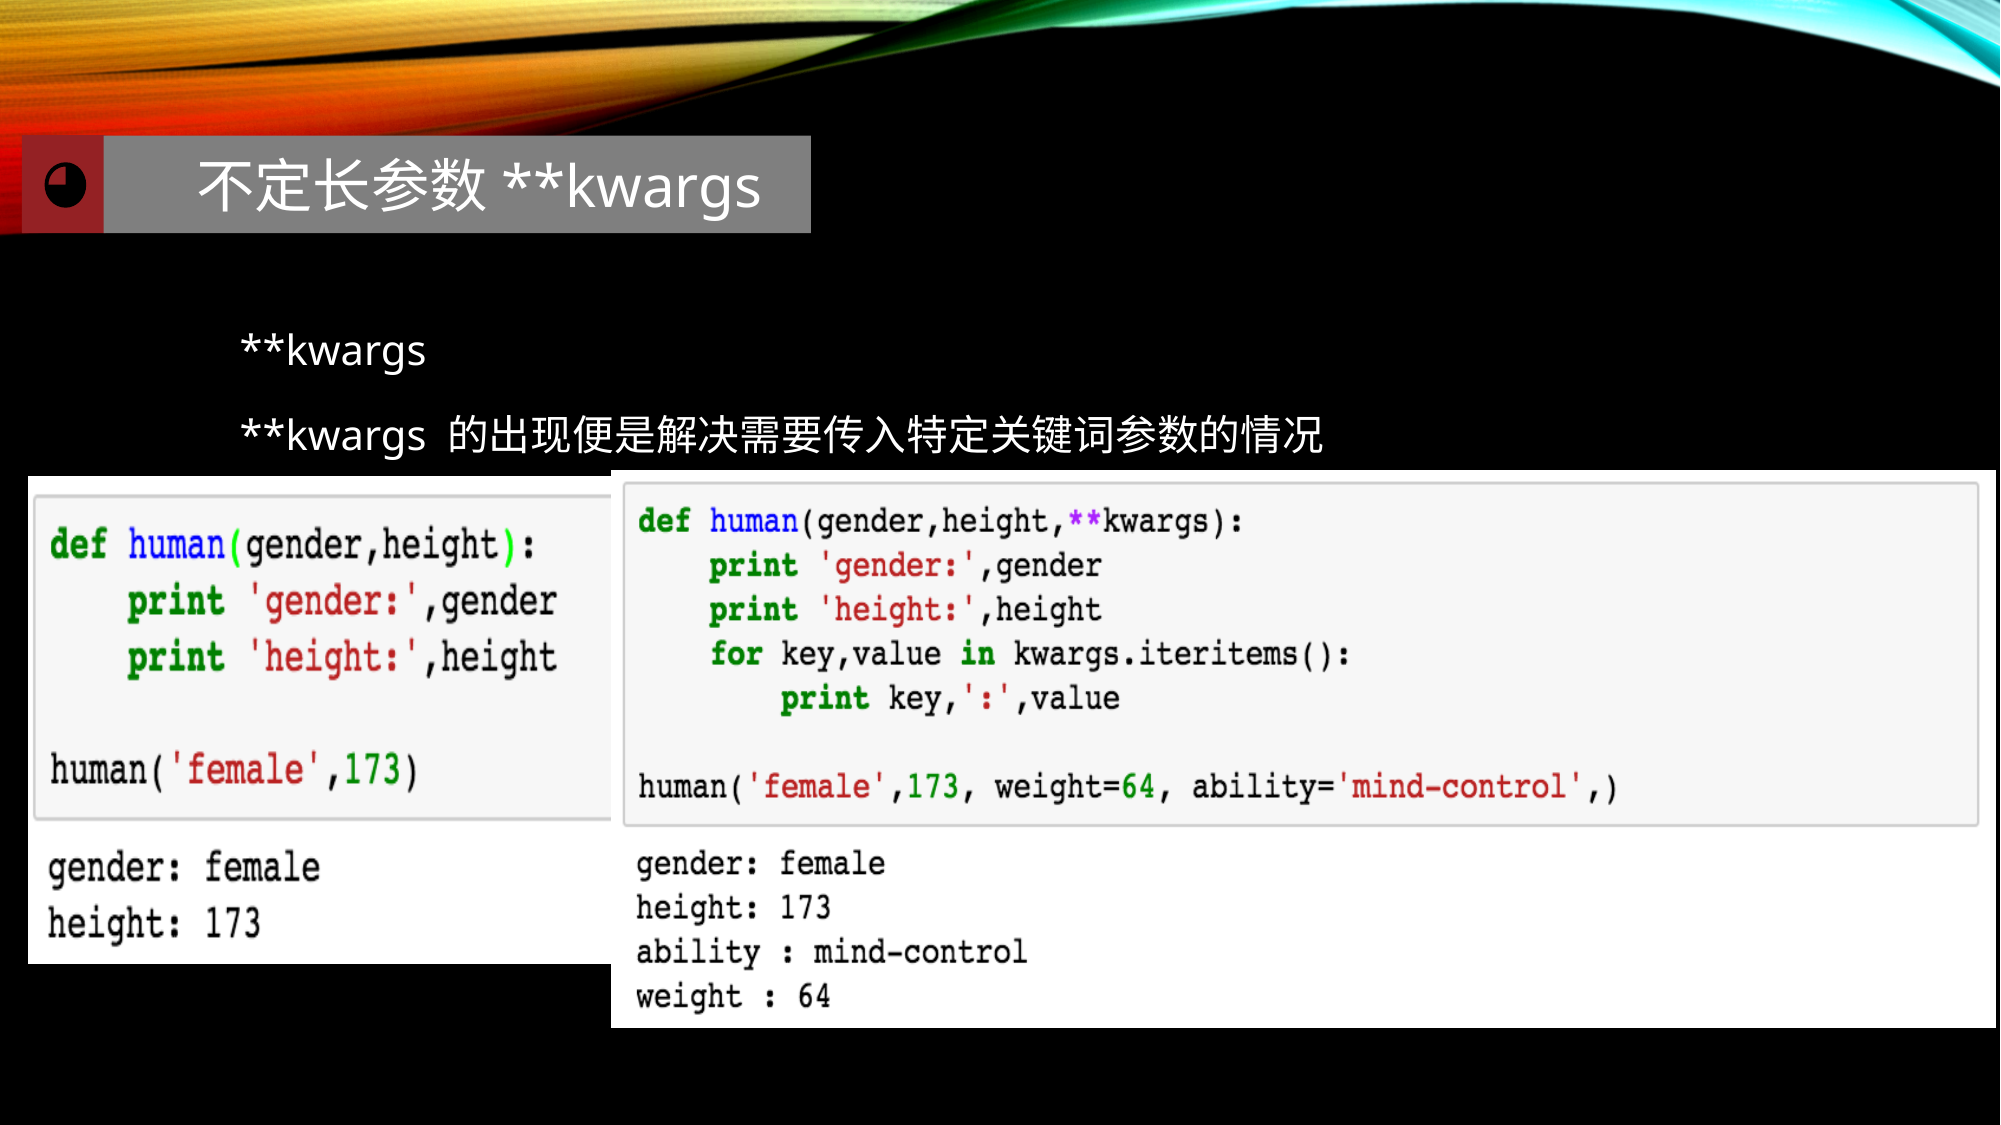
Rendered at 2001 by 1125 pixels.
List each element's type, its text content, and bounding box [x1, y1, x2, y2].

picture [0, 0, 2000, 237]
text_box [103, 135, 812, 234]
list **kwargs **kwargs 的出现便是解决需要传入特定关键词参数的情况 [149, 290, 1875, 476]
text_box 不定长参数**kwargs [181, 141, 882, 227]
text_box [44, 162, 87, 208]
text_box [21, 134, 107, 234]
picture [28, 470, 1996, 1028]
